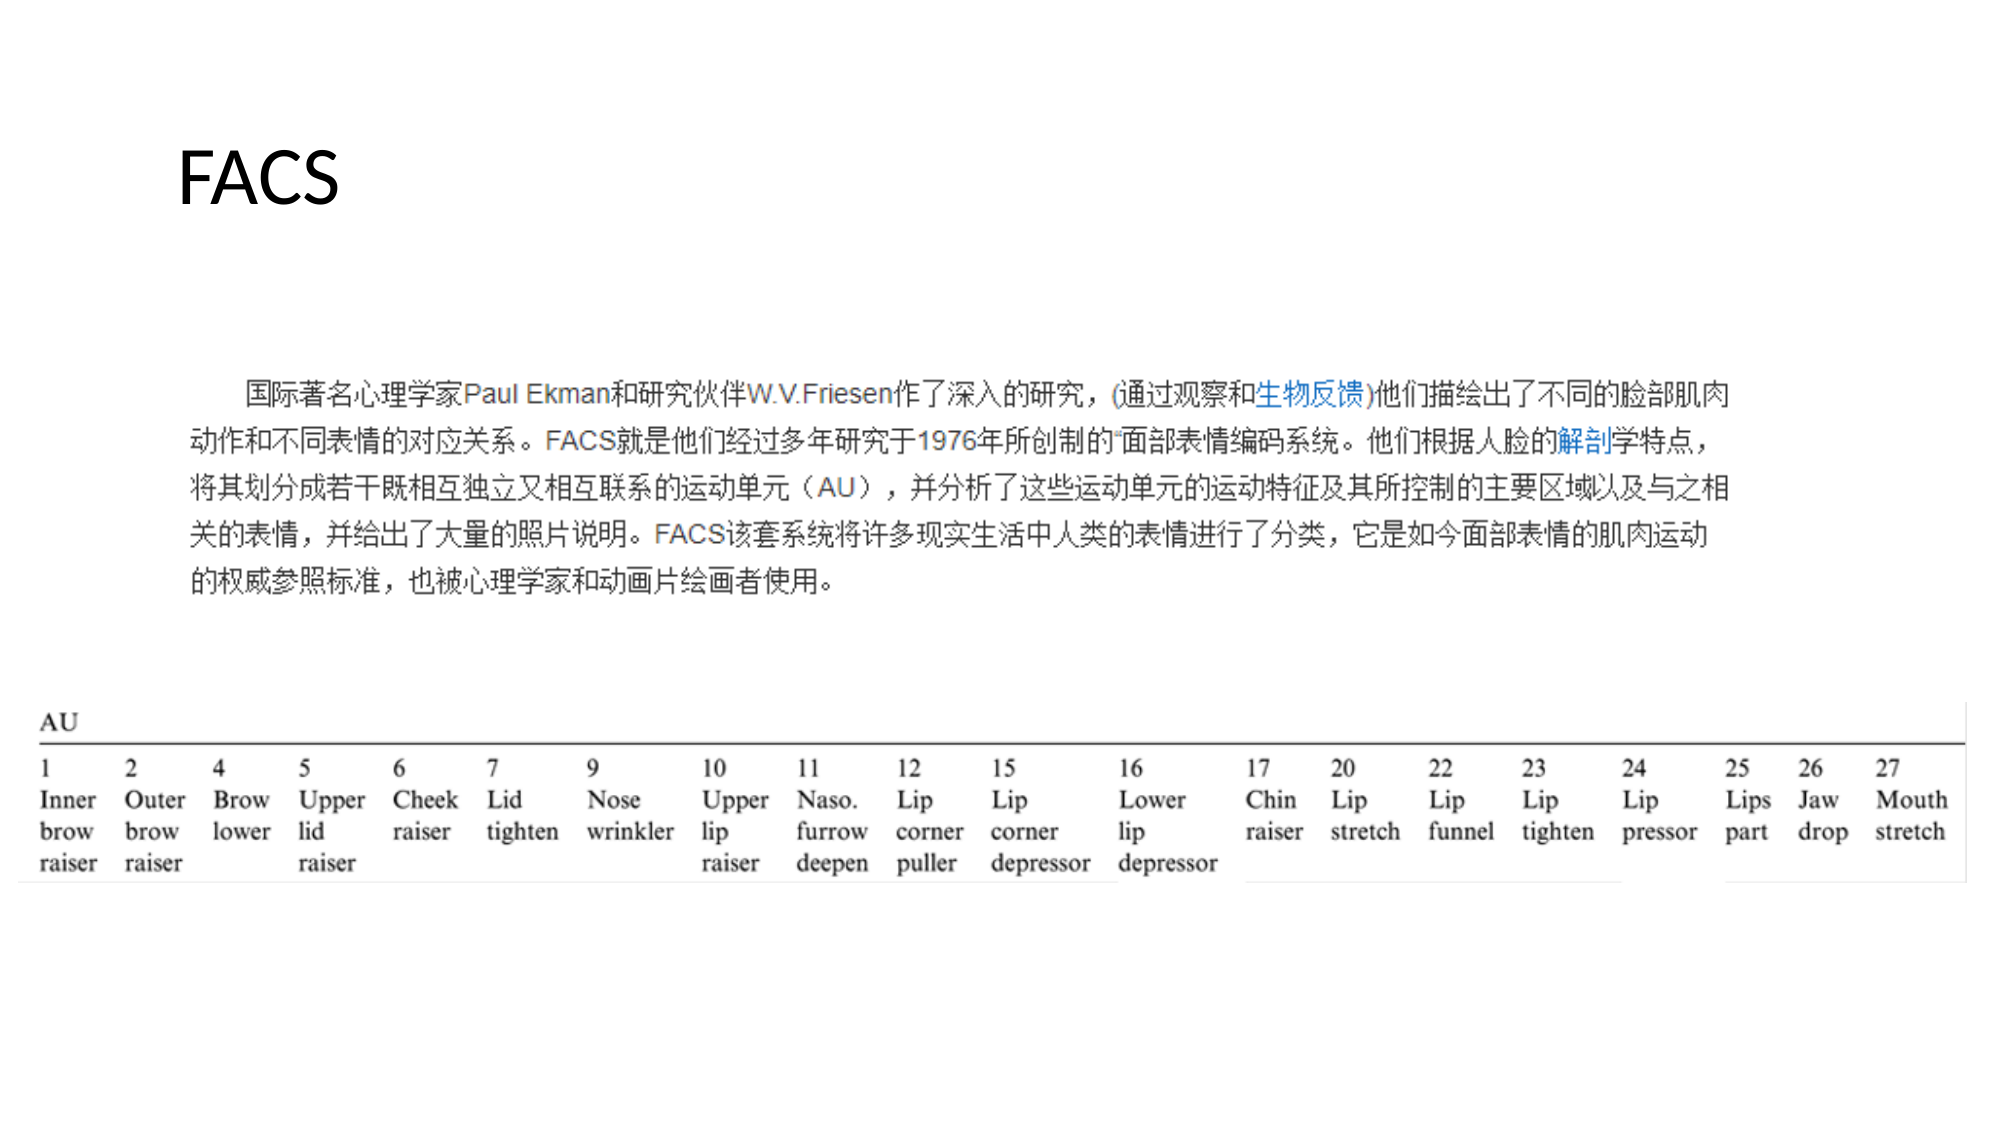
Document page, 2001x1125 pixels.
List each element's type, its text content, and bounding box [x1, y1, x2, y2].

picture [162, 357, 1763, 616]
picture [18, 702, 1967, 883]
text_box FACS [162, 114, 514, 229]
